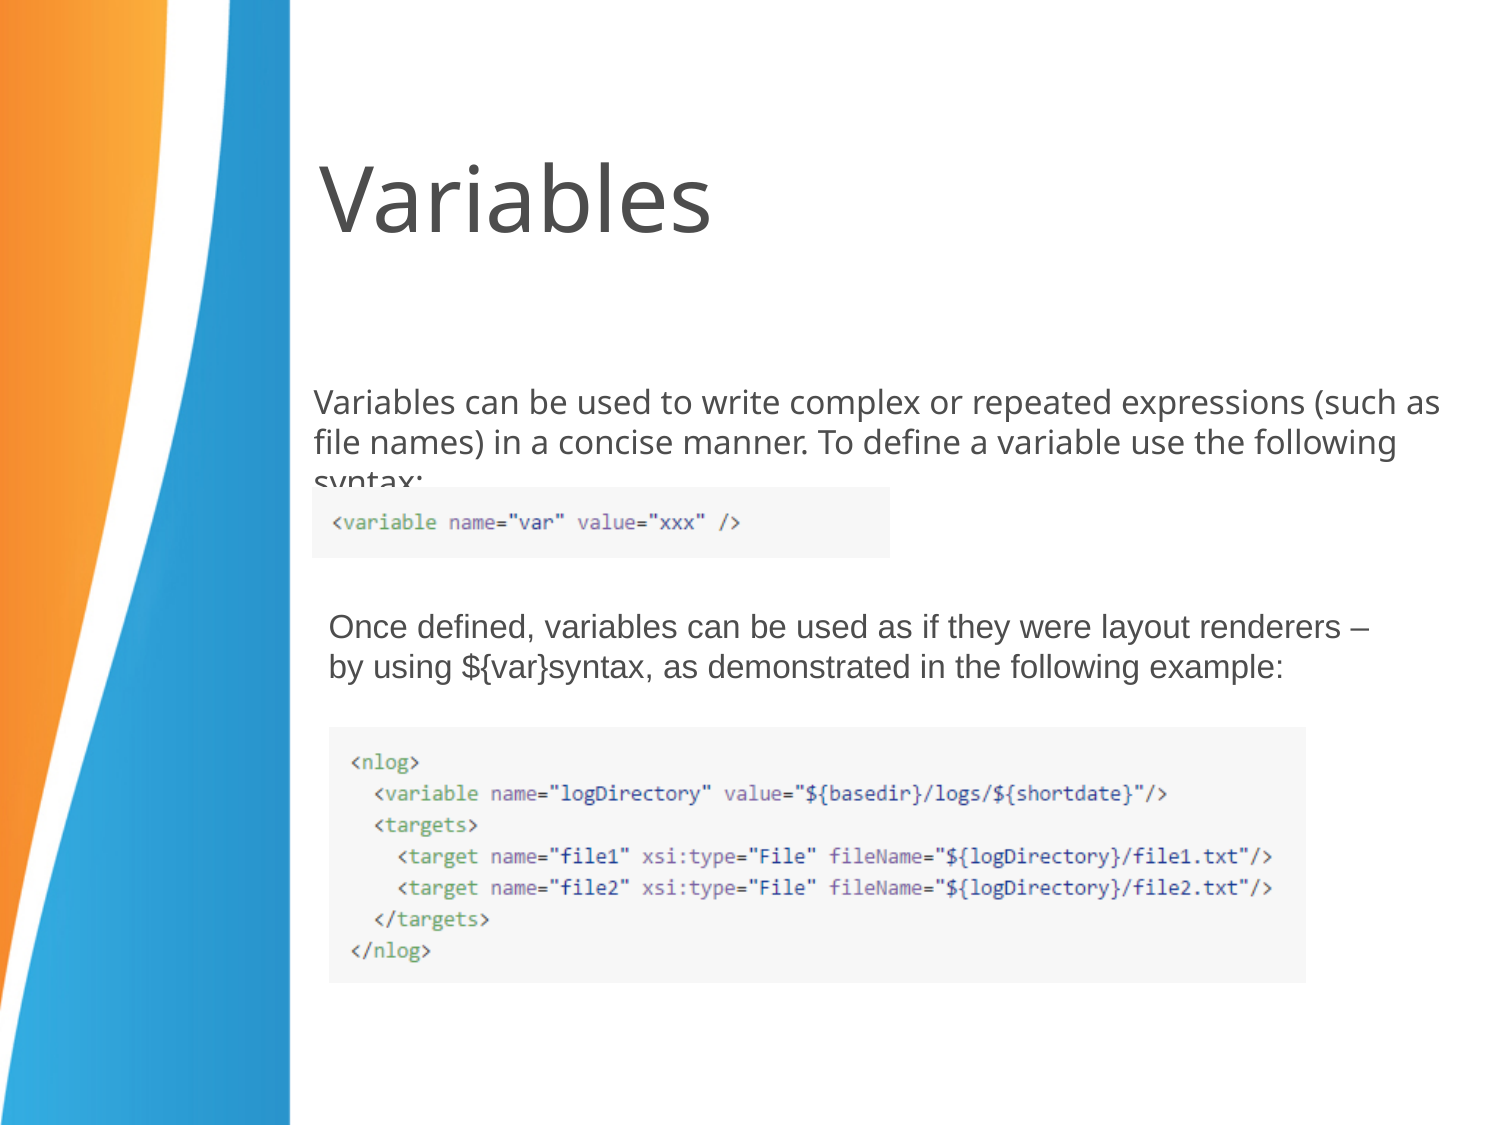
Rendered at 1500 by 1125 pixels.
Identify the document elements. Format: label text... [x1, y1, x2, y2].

picture [0, 0, 1500, 1125]
title Variables [304, 137, 1500, 255]
list Variables can be used to write complex or repeated expressions (such as file names) in a concise manner. To define a variable use the following syntax: [298, 373, 1499, 1074]
text_box Once defined, variables can be used as if they were layout renderers – by using ${var}syntax, as demonstrated in the following example: [313, 597, 1400, 693]
